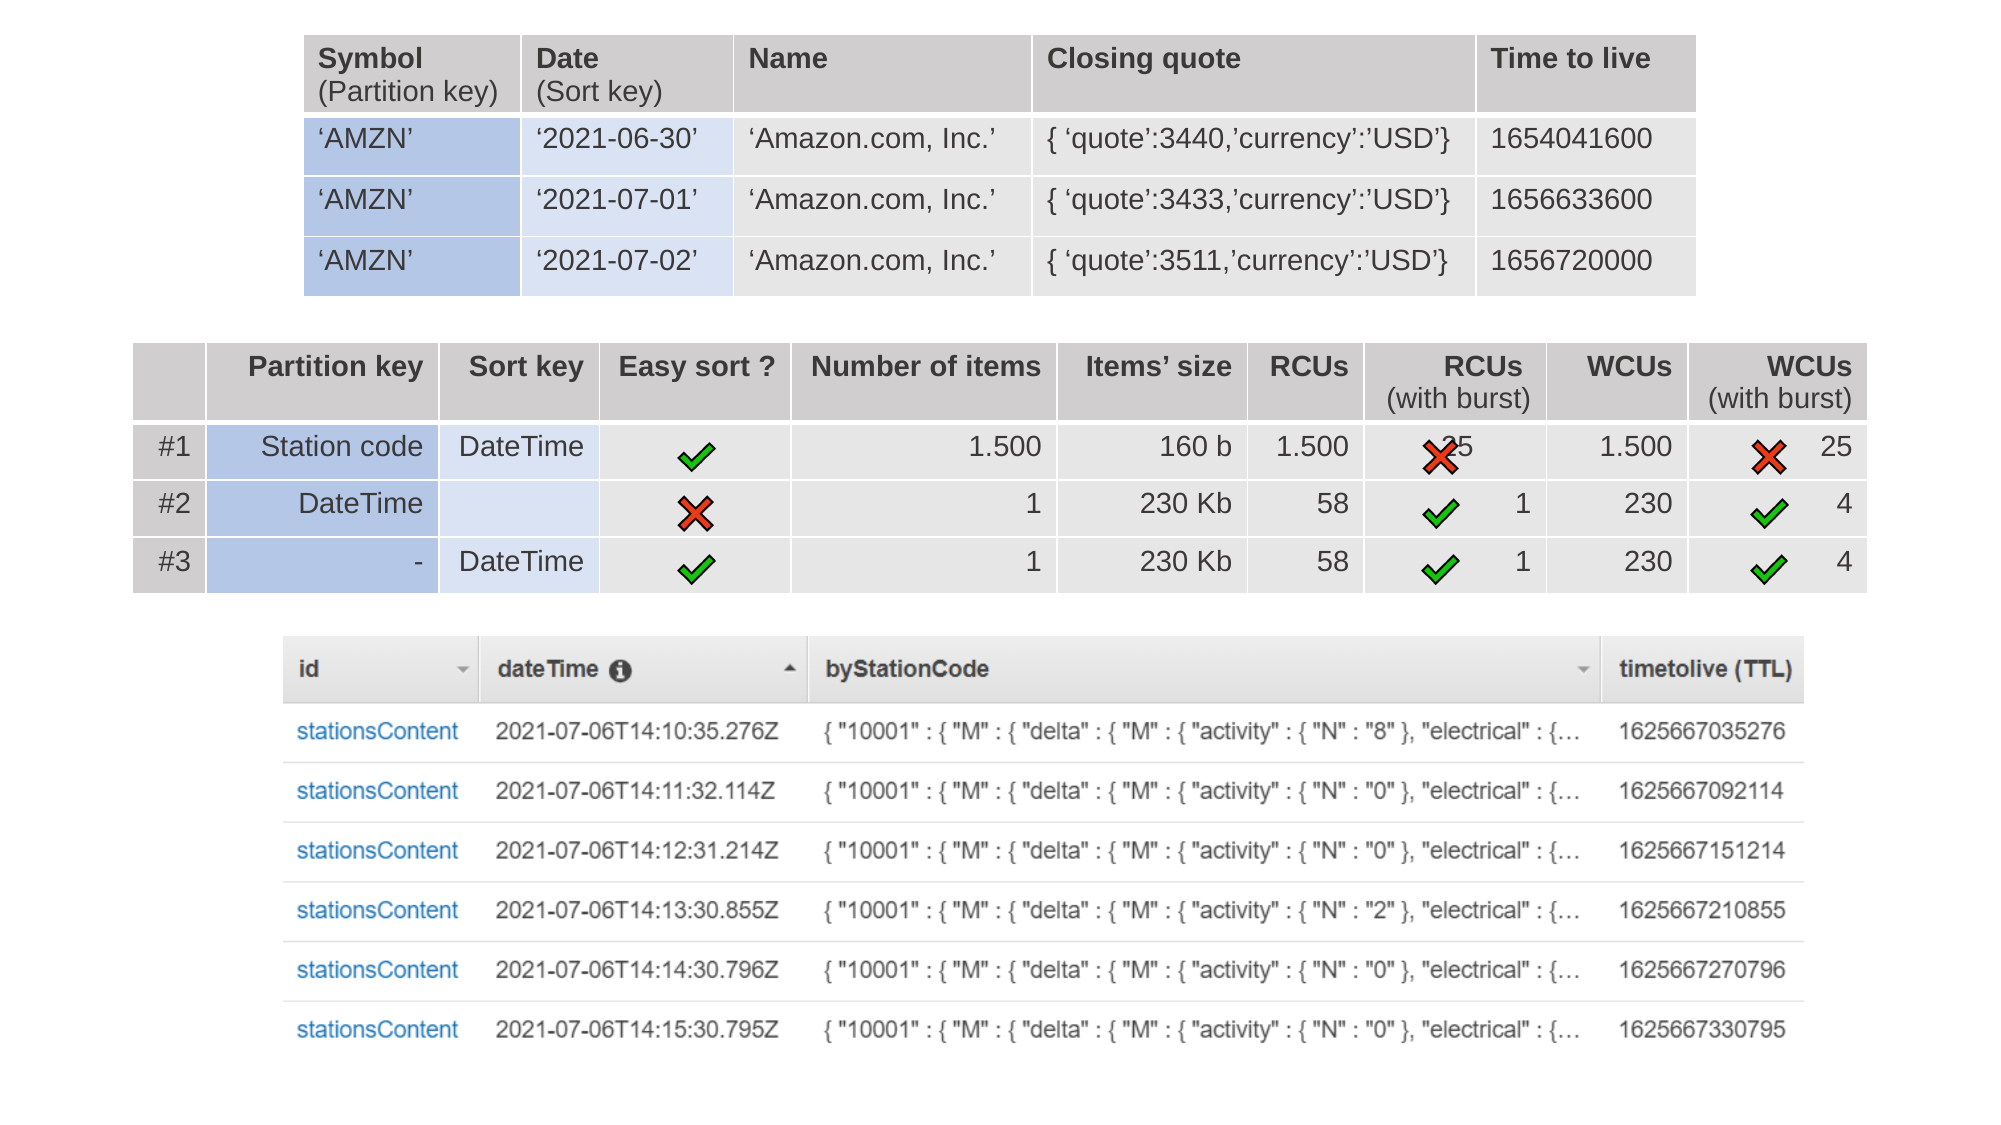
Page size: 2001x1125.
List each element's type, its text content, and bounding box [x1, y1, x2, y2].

table_cell 4 [1689, 538, 1867, 593]
table_cell 230 Kb [1058, 481, 1247, 536]
table_cell 1 [1365, 538, 1546, 593]
table_cell ‘Amazon.com, Inc.’ [734, 118, 1031, 175]
picture [677, 550, 716, 589]
table_cell ‘AMZN’ [304, 118, 520, 175]
table_header Time to live [1477, 35, 1696, 112]
table_cell [600, 481, 790, 536]
picture [1750, 494, 1789, 533]
table_cell 1.500 [1248, 425, 1363, 479]
picture [1421, 437, 1460, 476]
table_header Symbol (Partition key) [304, 35, 520, 112]
table_cell ‘2021-06-30’ [522, 118, 733, 175]
table_header Date (Sort key) [522, 35, 733, 112]
table_cell ‘AMZN’ [304, 177, 520, 236]
table_header Name [734, 35, 1031, 112]
table_header WCUs [1547, 343, 1687, 420]
table_cell 1 [1365, 481, 1546, 536]
table_cell 1.500 [792, 425, 1056, 479]
table_cell ‘2021-07-01’ [522, 177, 733, 236]
table_cell [600, 425, 790, 479]
picture [1421, 550, 1460, 589]
table_header RCUs [1248, 343, 1363, 420]
table_cell [600, 538, 790, 593]
picture [676, 494, 715, 533]
table_header Easy sort ? [600, 343, 790, 420]
table_header RCUs (with burst) [1365, 343, 1546, 420]
table_cell { ‘quote’:3433,’currency’:’USD’} [1033, 177, 1475, 236]
picture [1750, 437, 1788, 476]
picture [1422, 494, 1460, 533]
table_cell ‘AMZN’ [304, 237, 520, 296]
table_cell 230 Kb [1058, 538, 1247, 593]
table_cell 1654041600 [1477, 118, 1696, 175]
table_cell { ‘quote’:3511,’currency’:’USD’} [1033, 237, 1475, 296]
table_header Items’ size [1058, 343, 1247, 420]
table_cell [440, 481, 599, 536]
table_cell 1 [792, 481, 1056, 536]
table_cell 230 [1547, 538, 1687, 593]
table_header [133, 343, 205, 420]
picture [283, 636, 1804, 1059]
table_cell 230 [1547, 481, 1687, 536]
table_cell DateTime [440, 538, 599, 593]
table_cell 58 [1248, 538, 1363, 593]
table_cell 25 [1689, 425, 1867, 479]
table_cell ‘2021-07-02’ [522, 237, 733, 296]
picture [677, 438, 716, 476]
table_cell DateTime [440, 425, 599, 479]
table_cell 1 [792, 538, 1056, 593]
table_cell 4 [1689, 481, 1867, 536]
table_cell Station code [207, 425, 438, 479]
table_cell - [207, 538, 438, 593]
table_cell 1656720000 [1477, 237, 1696, 296]
table_cell ‘Amazon.com, Inc.’ [734, 237, 1031, 296]
picture [1750, 550, 1788, 589]
table_header WCUs (with burst) [1689, 343, 1867, 420]
table_header Number of items [792, 343, 1056, 420]
table_cell #3 [133, 538, 205, 593]
table_cell 25 [1365, 425, 1546, 479]
table_header Closing quote [1033, 35, 1475, 112]
table_cell #2 [133, 481, 205, 536]
table_header Partition key [207, 343, 438, 420]
table_header Sort key [440, 343, 599, 420]
table_cell 160 b [1058, 425, 1247, 479]
table_cell DateTime [207, 481, 438, 536]
table_cell { ‘quote’:3440,’currency’:’USD’} [1033, 118, 1475, 175]
table_cell ‘Amazon.com, Inc.’ [734, 177, 1031, 236]
table_cell 1.500 [1547, 425, 1687, 479]
table_cell #1 [133, 425, 205, 479]
table_cell 58 [1248, 481, 1363, 536]
table_cell 1656633600 [1477, 177, 1696, 236]
